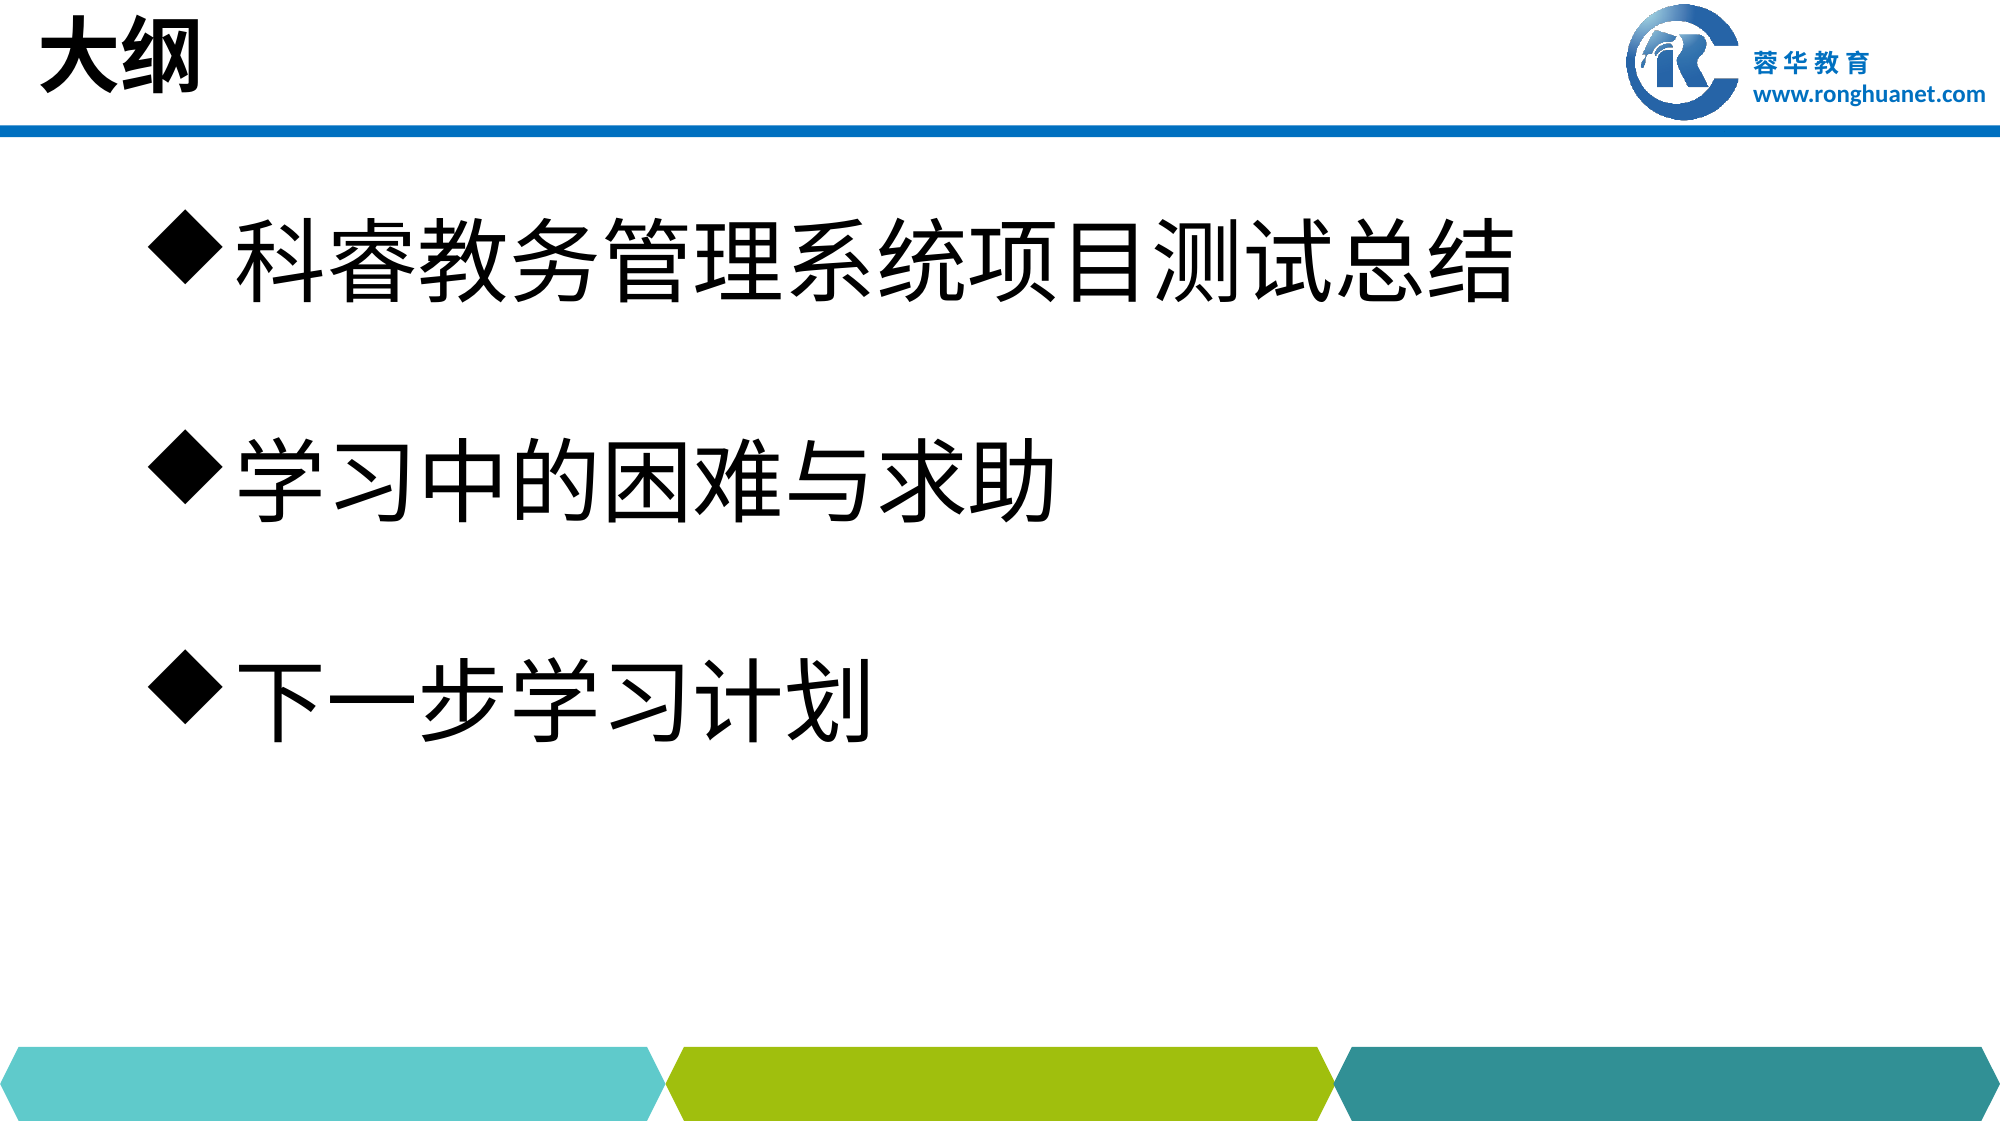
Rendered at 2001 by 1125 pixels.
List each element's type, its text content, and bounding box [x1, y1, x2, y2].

picture [1626, 4, 1739, 132]
text_box 科睿教务管理系统项目测试总结 学习中的困难与求助 下一步学习计划 [125, 196, 1804, 851]
title 大纲 [22, 0, 1591, 106]
